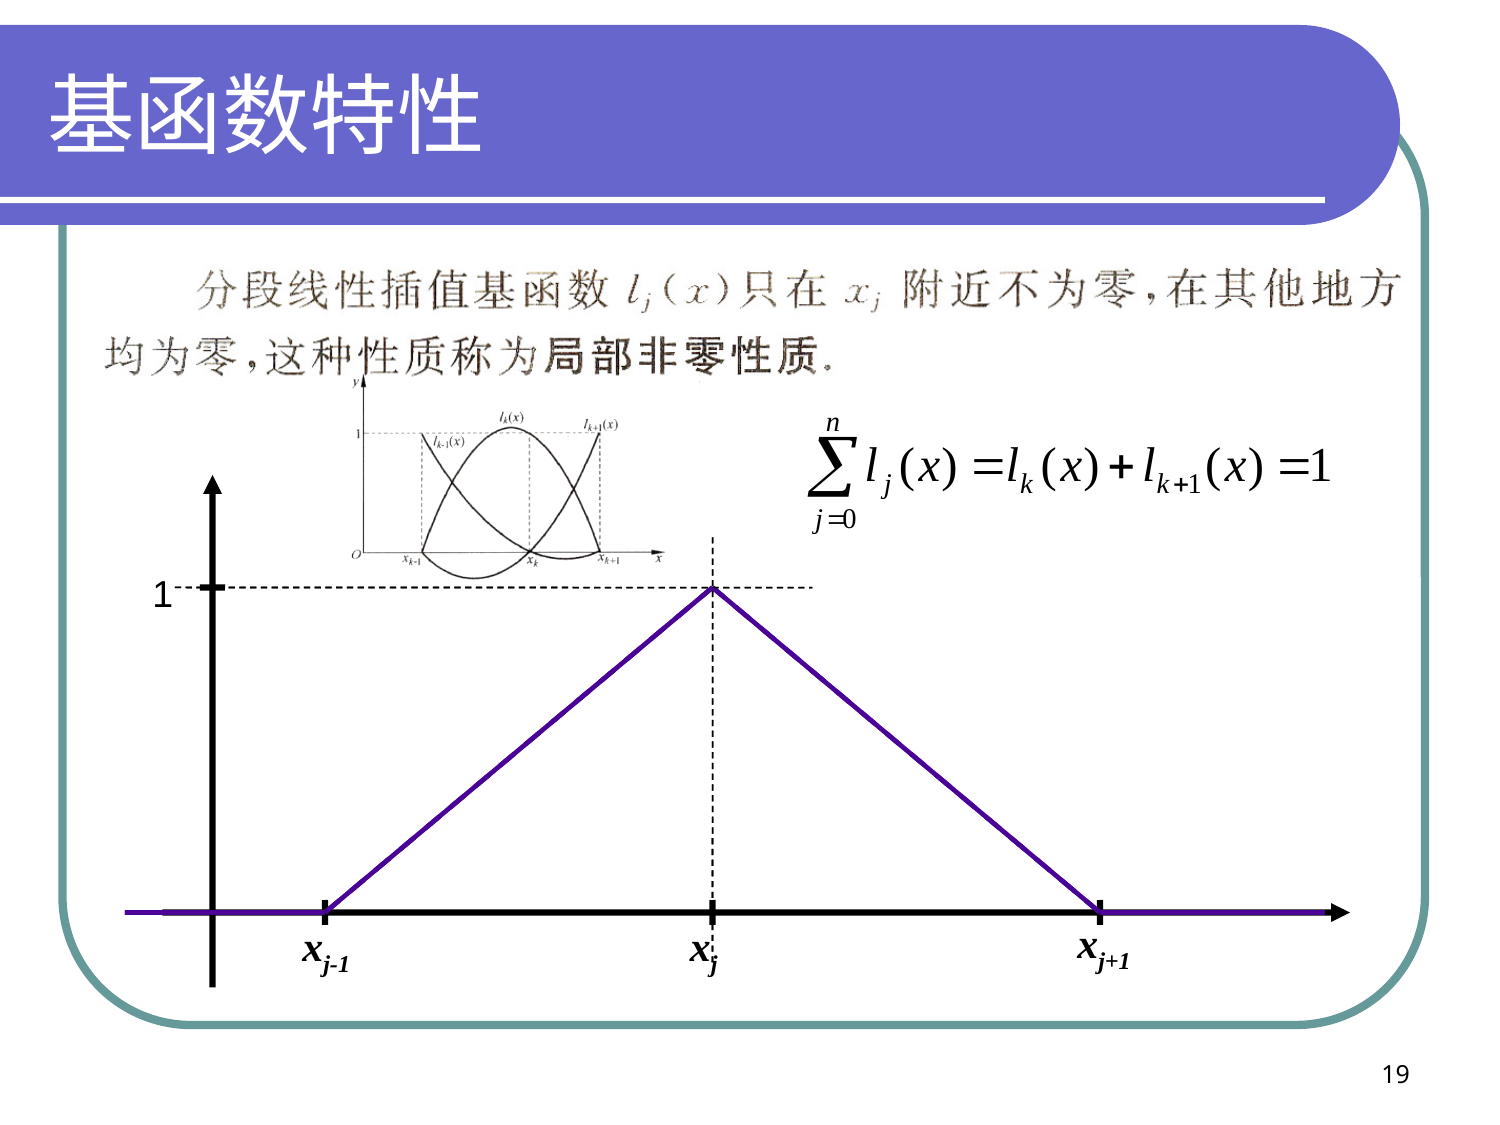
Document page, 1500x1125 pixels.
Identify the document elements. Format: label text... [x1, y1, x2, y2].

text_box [124, 537, 1326, 963]
slide_number 19 [1074, 1024, 1426, 1101]
picture [87, 249, 1413, 587]
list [799, 399, 1338, 543]
text_box [1330, 906, 1351, 919]
title 基函数特性 [32, 37, 1347, 188]
text_box xj [675, 972, 788, 985]
text_box xj+1 [1062, 972, 1175, 982]
text_box [206, 474, 219, 535]
text_box xj-1 [287, 972, 400, 985]
